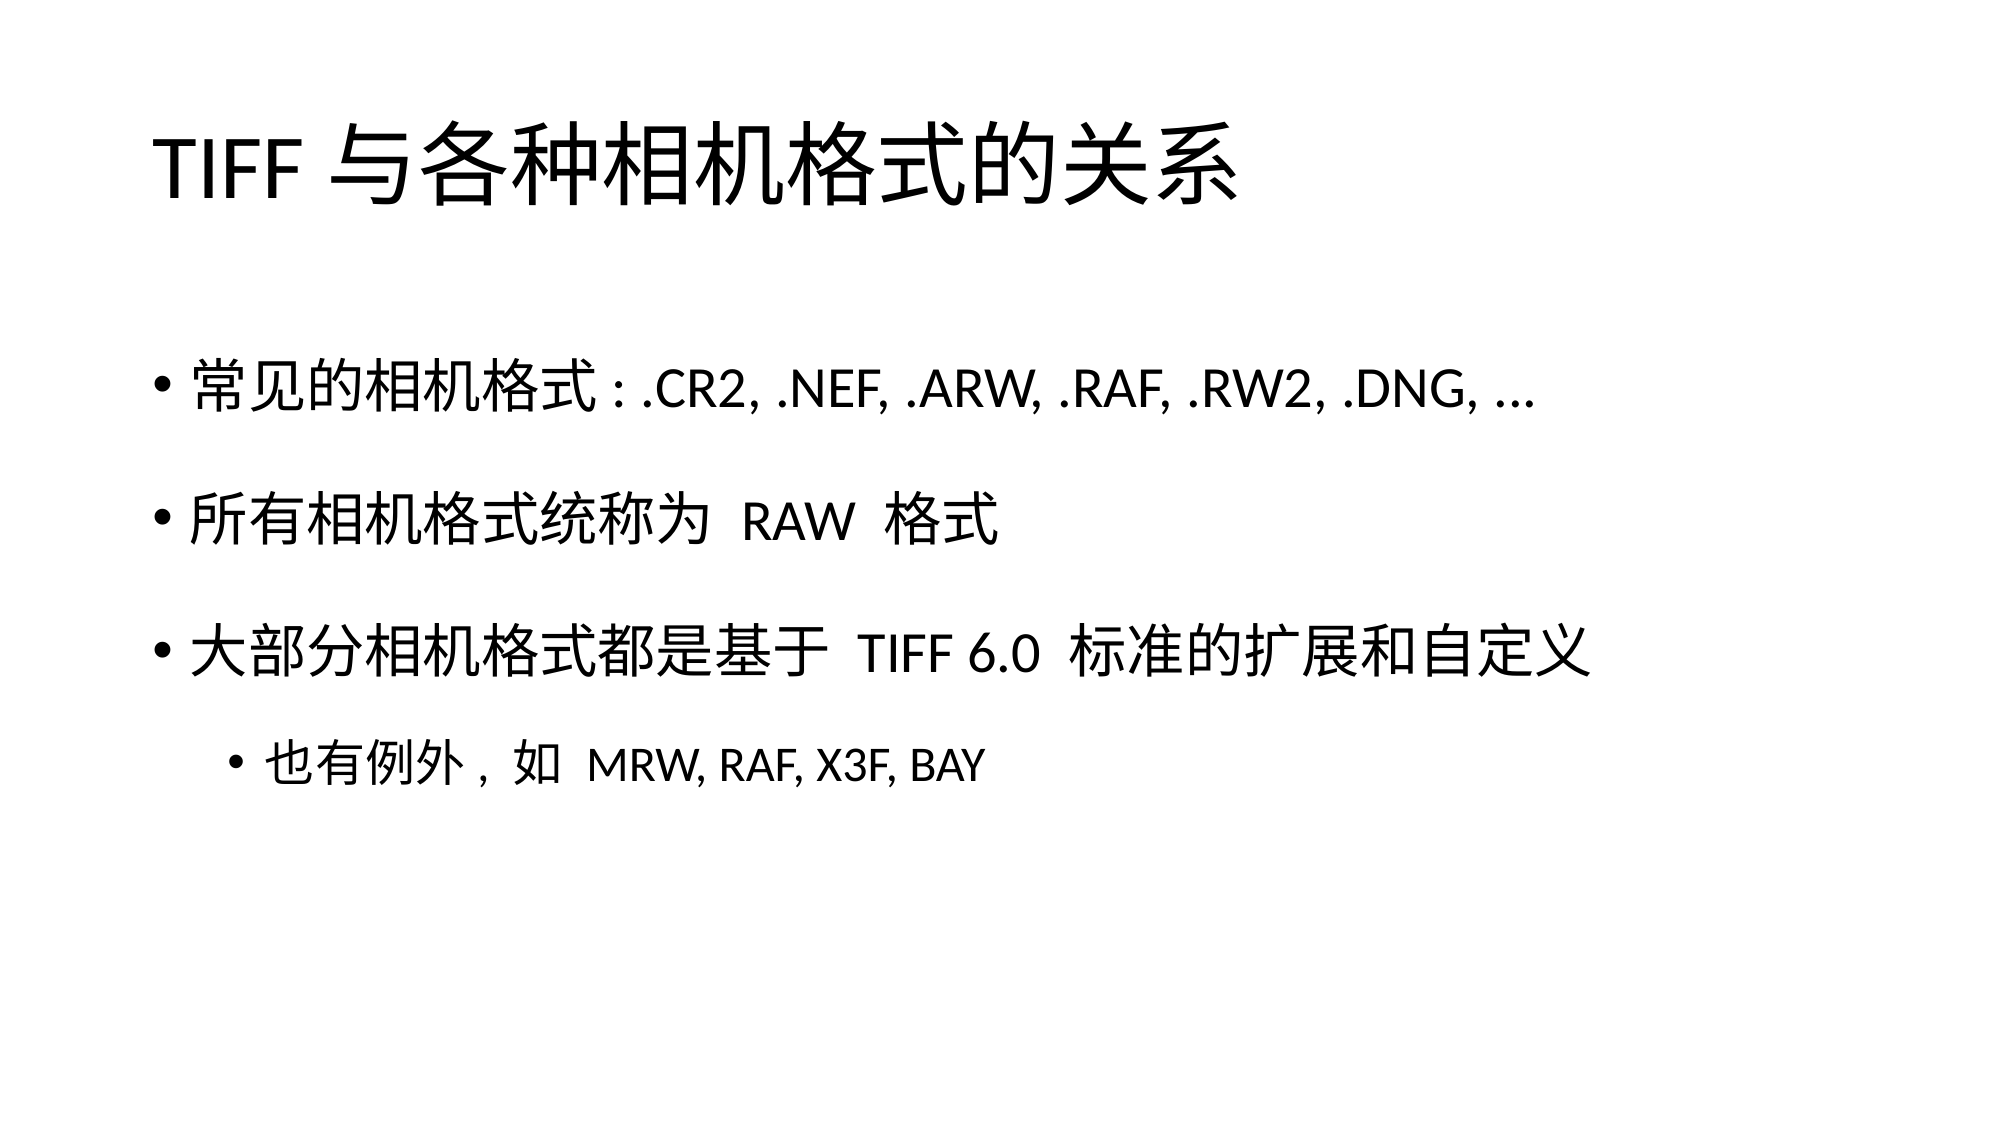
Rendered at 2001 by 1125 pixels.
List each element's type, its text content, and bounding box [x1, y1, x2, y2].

list 常见的相机格式: .CR2, .NEF, .ARW, .RAF, .RW2, .DNG, ... 所有相机格式统称为 RAW 格式 大部分相机格式都是基于 TIFF 6.0 标准的扩展和自定义 也有例外, 如 MRW, RAF, X3F, BAY [137, 299, 1843, 1014]
title TIFF与各种相机格式的关系 [137, 59, 1863, 278]
